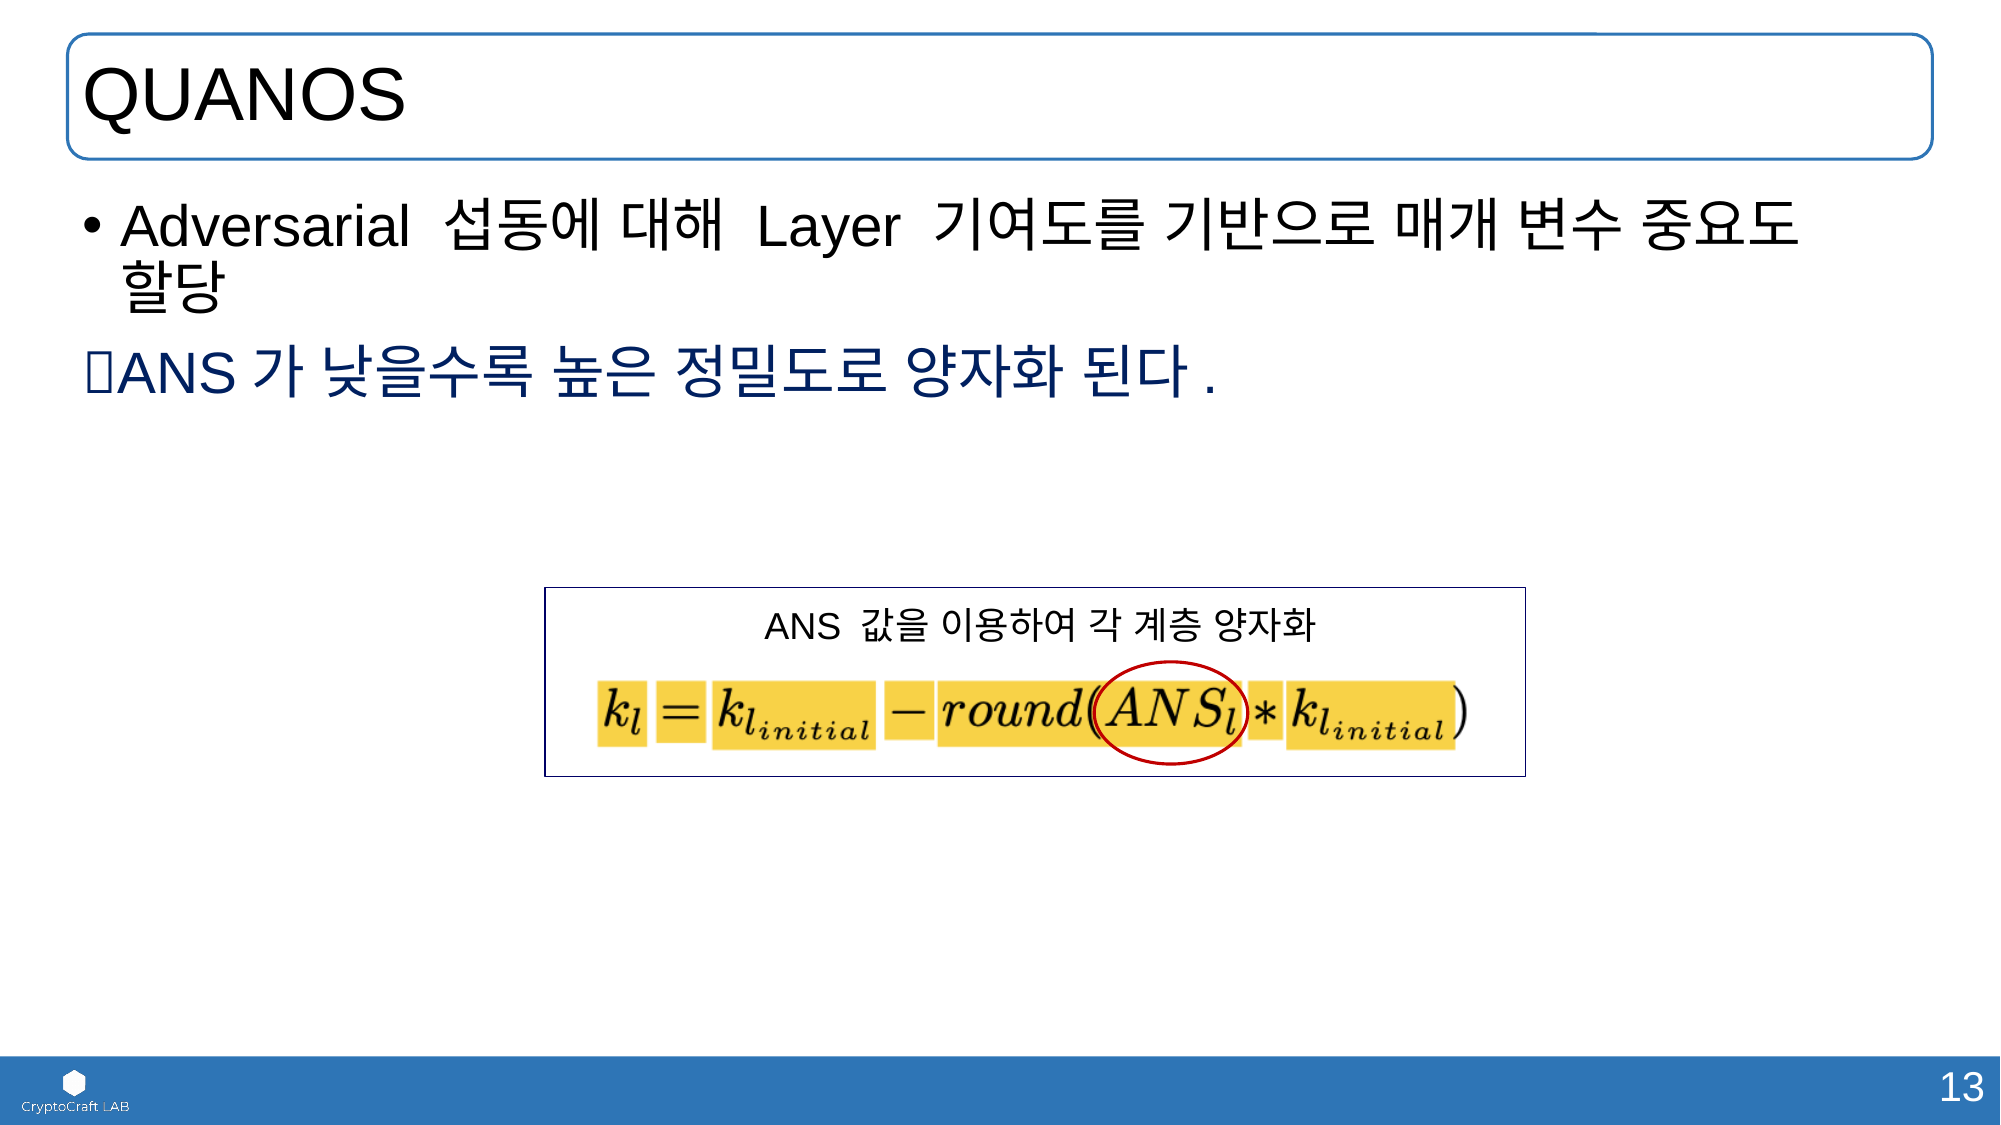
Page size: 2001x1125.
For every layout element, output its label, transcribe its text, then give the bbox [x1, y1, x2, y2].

picture [13, 1061, 138, 1123]
text_box [544, 587, 1526, 777]
picture [591, 661, 1480, 765]
list Adversarial 섭동에 대해 Layer 기여도를 기반으로 매개 변수 중요도 할당 ANS가 낮을수록 높은 정밀도로 양자화 된다. [67, 189, 1933, 1019]
title QUANOS [67, 34, 1933, 160]
text_box ANS 값을 이용하여 각 계층 양자화 [749, 594, 1332, 655]
